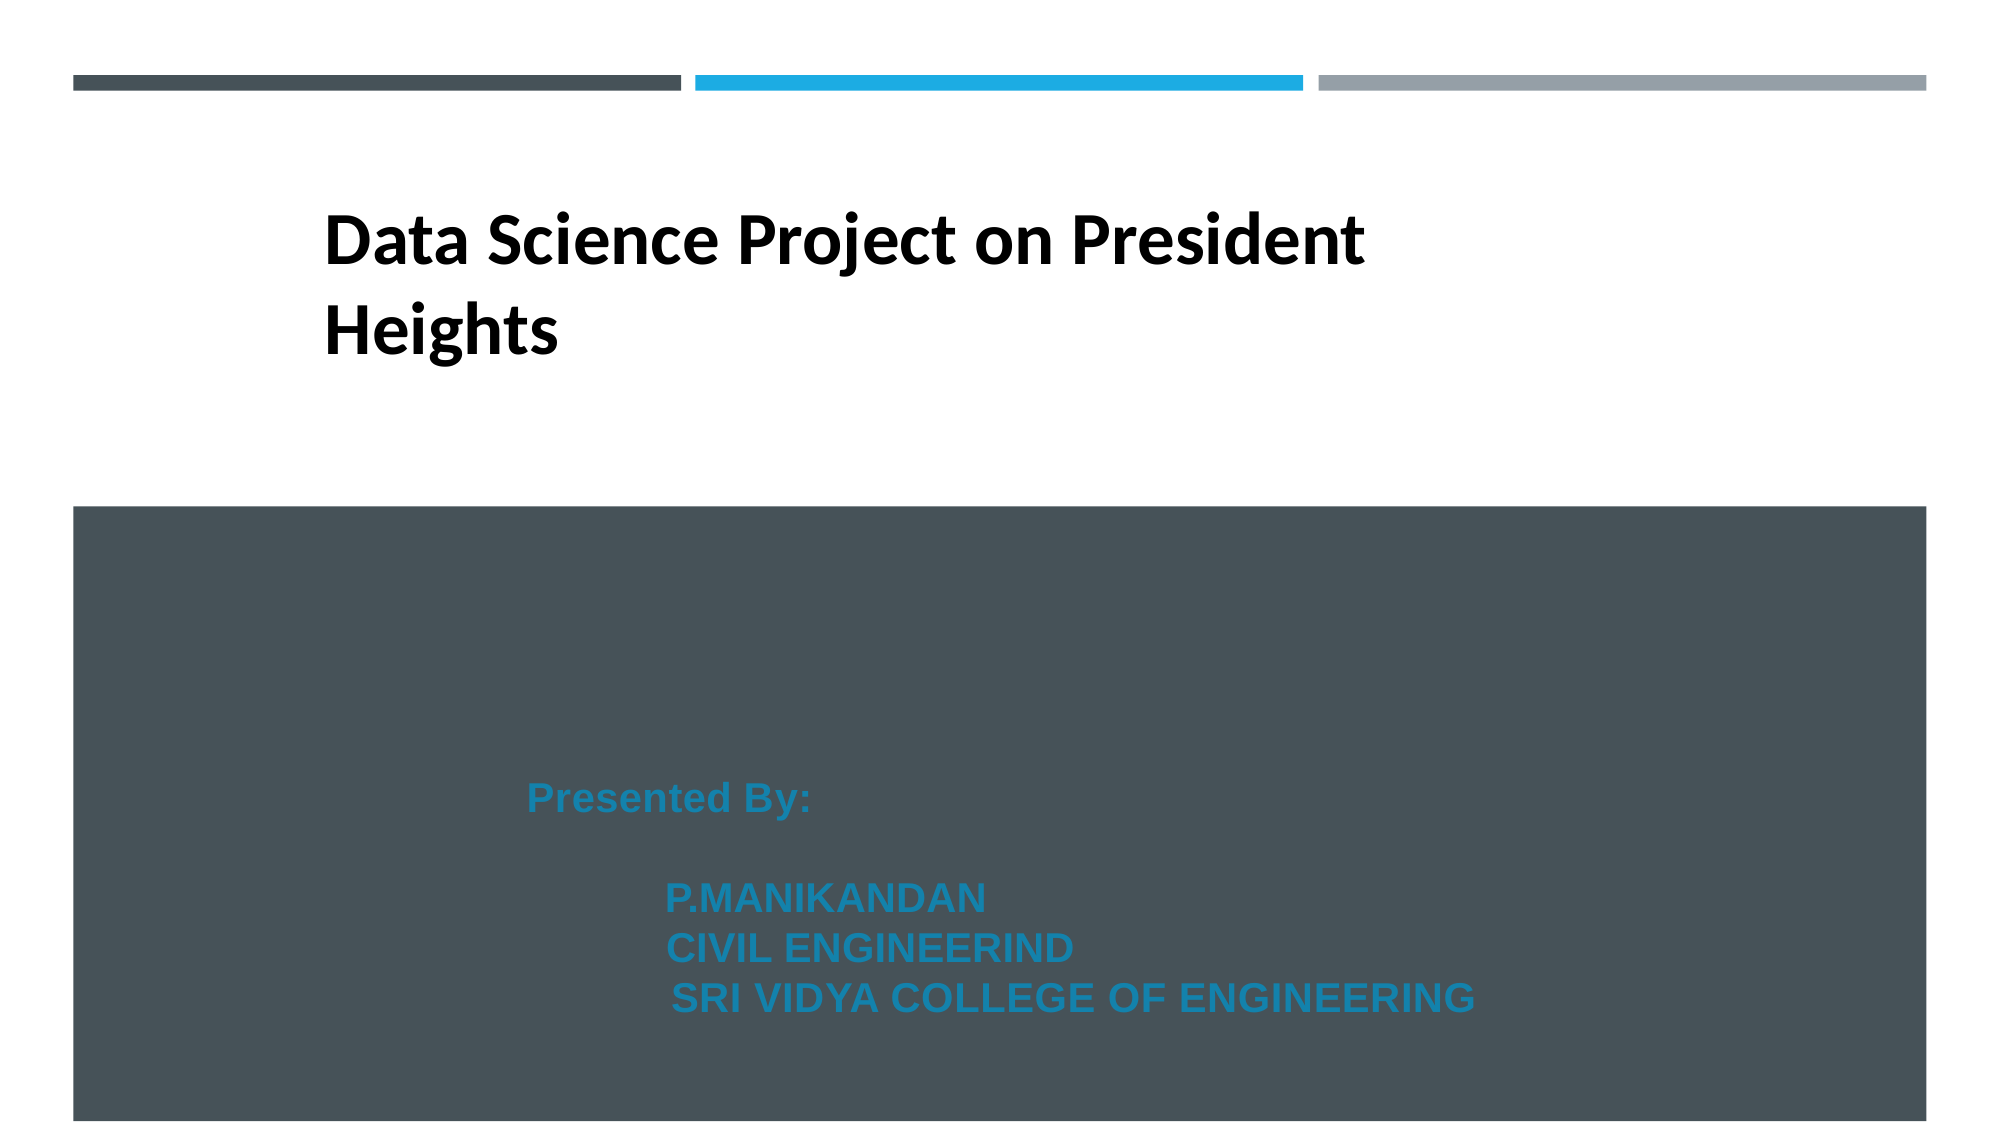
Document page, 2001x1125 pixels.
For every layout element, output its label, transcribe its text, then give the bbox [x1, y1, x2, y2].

text_box Data Science Project on President Heights [324, 187, 1613, 370]
text_box Presented By: P.MANIKANDAN CIVIL ENGINEERIND SRI VIDYA COLLEGE OF ENGINEERING [73, 506, 1927, 1122]
